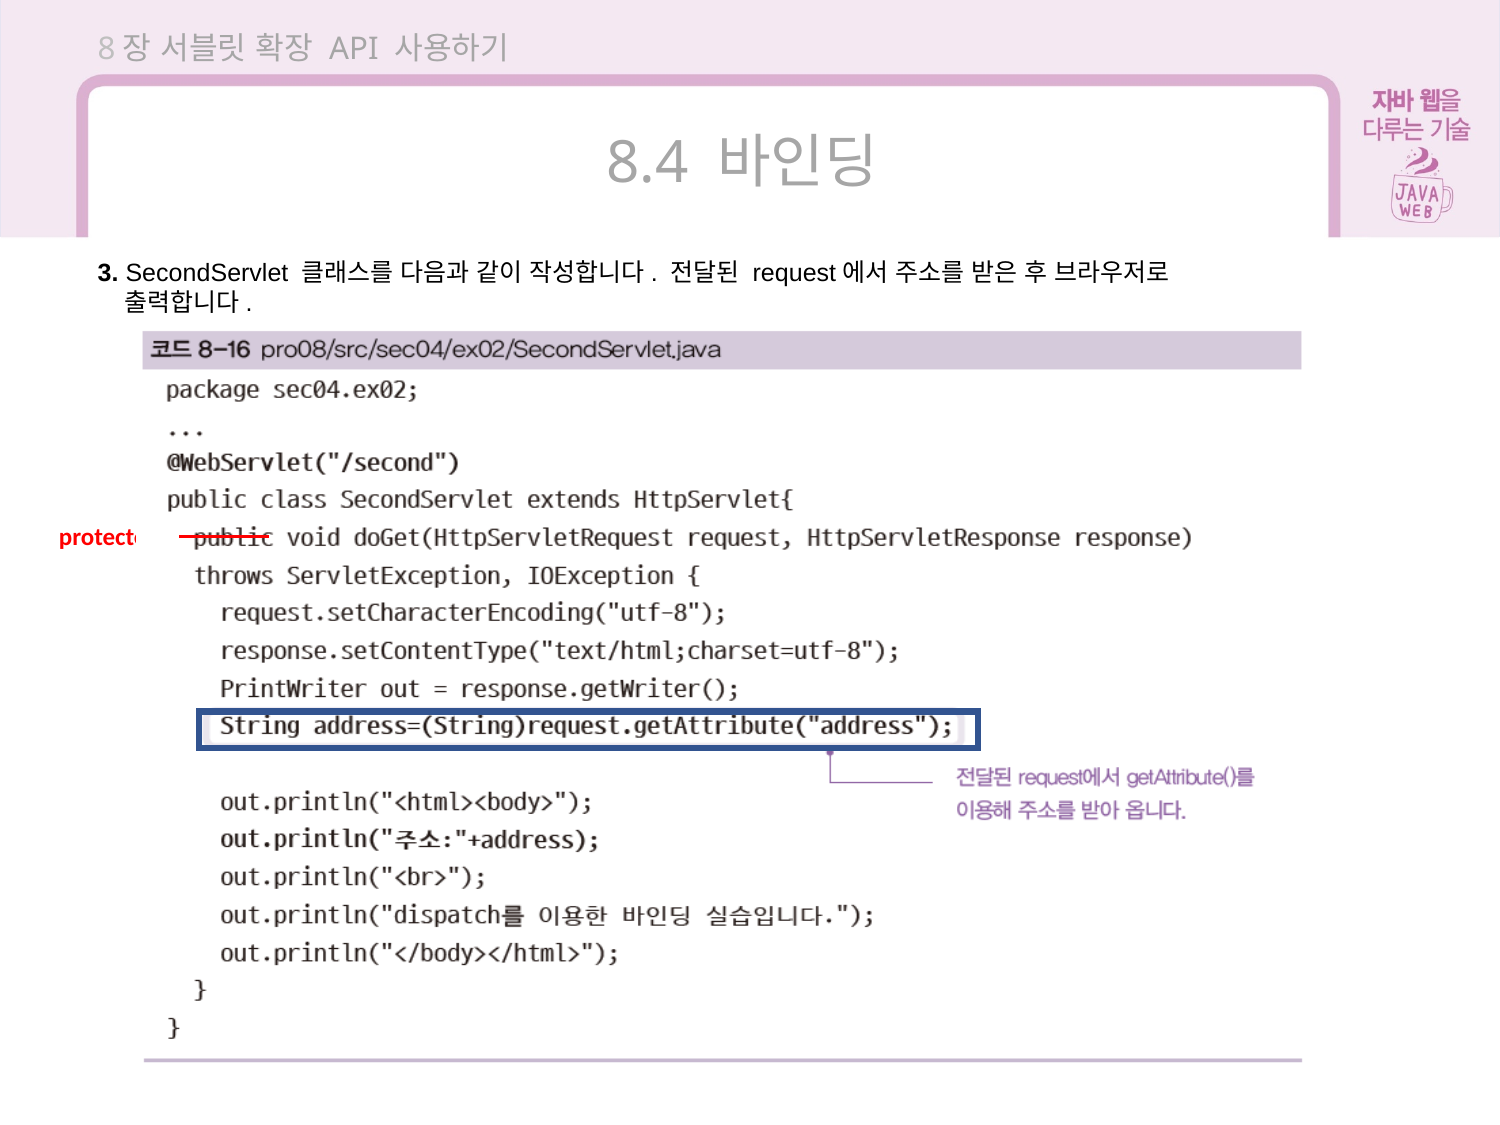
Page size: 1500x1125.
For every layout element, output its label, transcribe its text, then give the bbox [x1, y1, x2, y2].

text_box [44, 325, 1309, 1066]
text_box 3. SecondServlet 클래스를 다음과 같이 작성합니다. 전달된 request에서 주소를 받은 후 브라우저로 출력합니다. [82, 249, 1360, 324]
text_box 8.4 바인딩 [217, 117, 1268, 202]
picture [0, 0, 1500, 1125]
text_box 8장 서블릿 확장 API 사용하기 [82, 0, 1133, 74]
